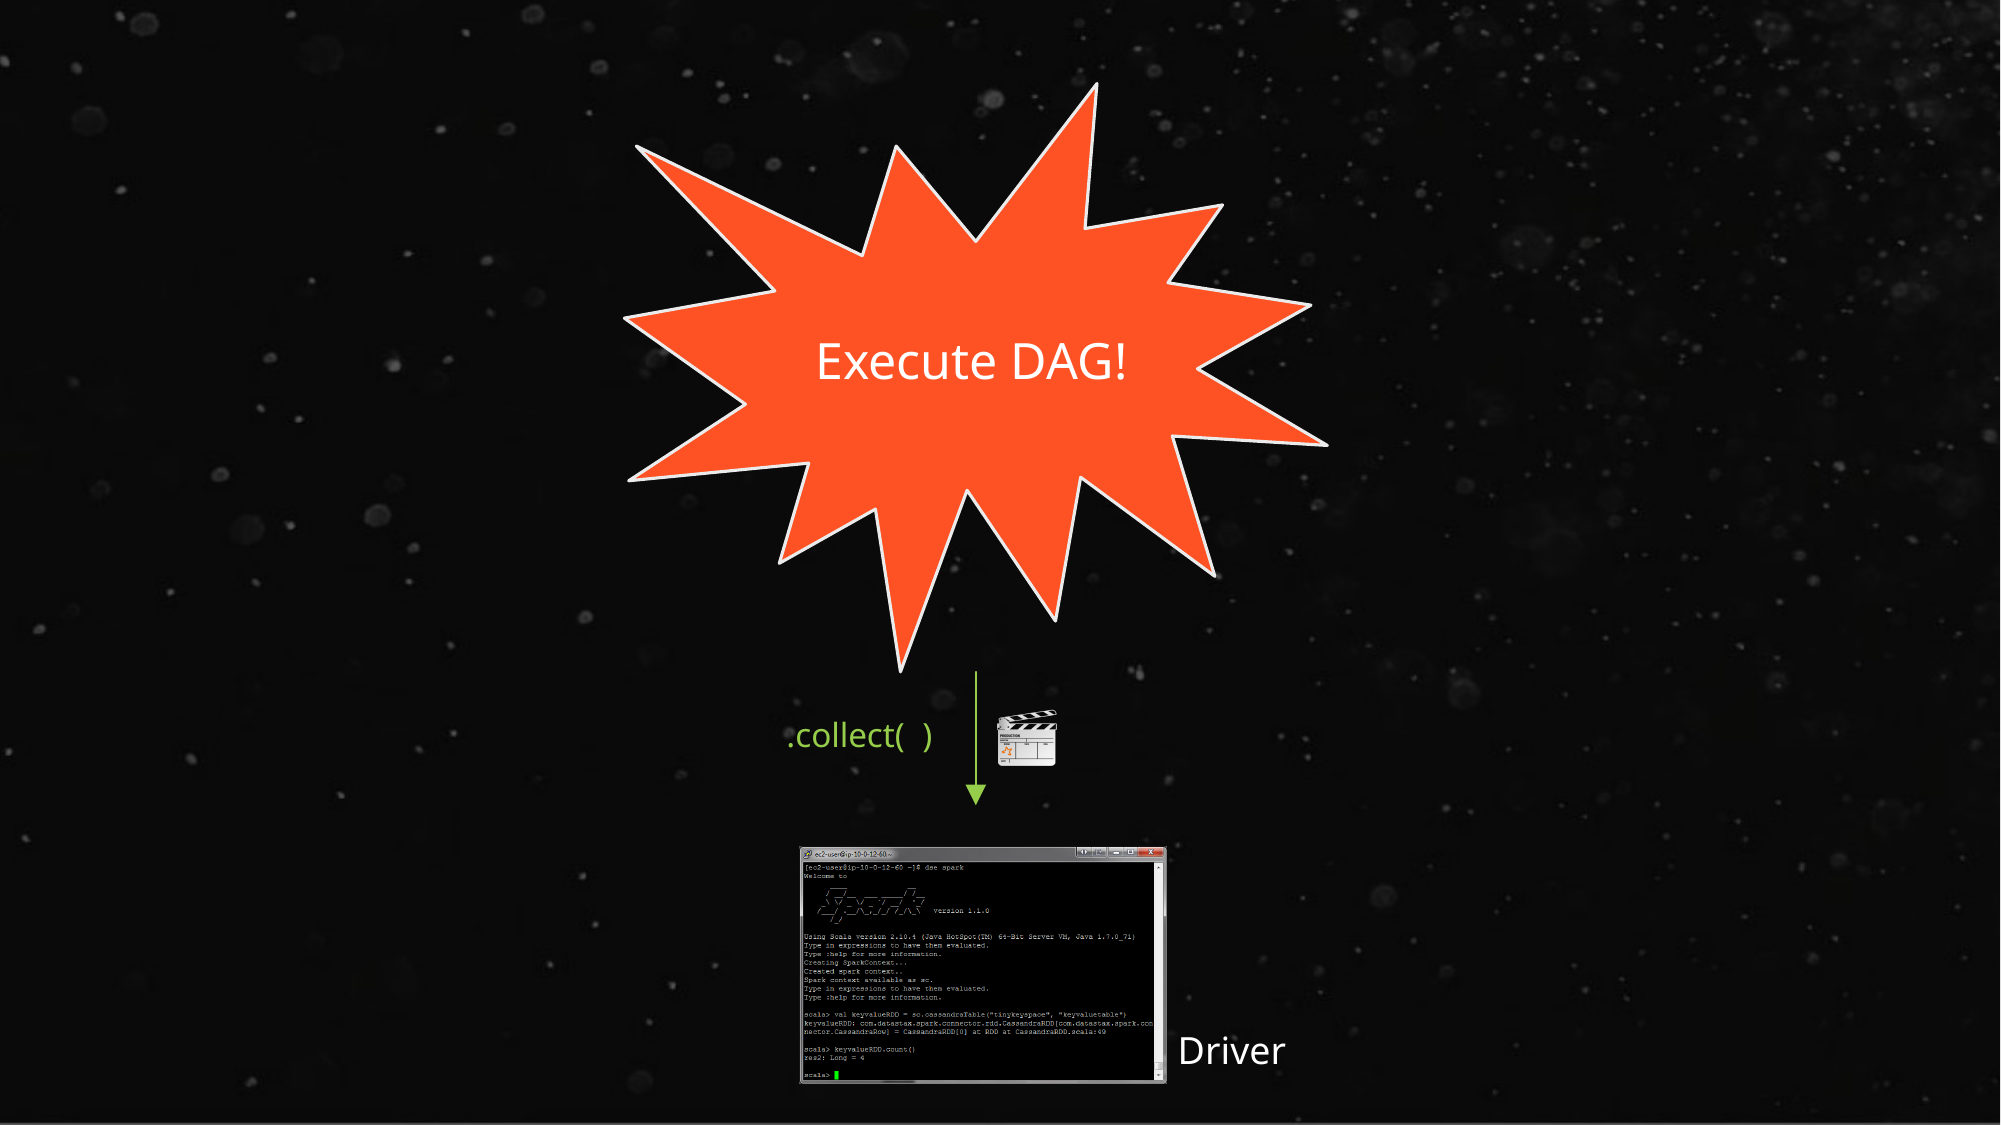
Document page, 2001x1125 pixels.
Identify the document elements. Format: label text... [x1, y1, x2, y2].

text_box .collect( ) [771, 707, 958, 762]
text_box Execute DAG! [622, 82, 1329, 674]
picture [0, 0, 2001, 1125]
text_box Driver [1168, 1019, 1352, 1079]
